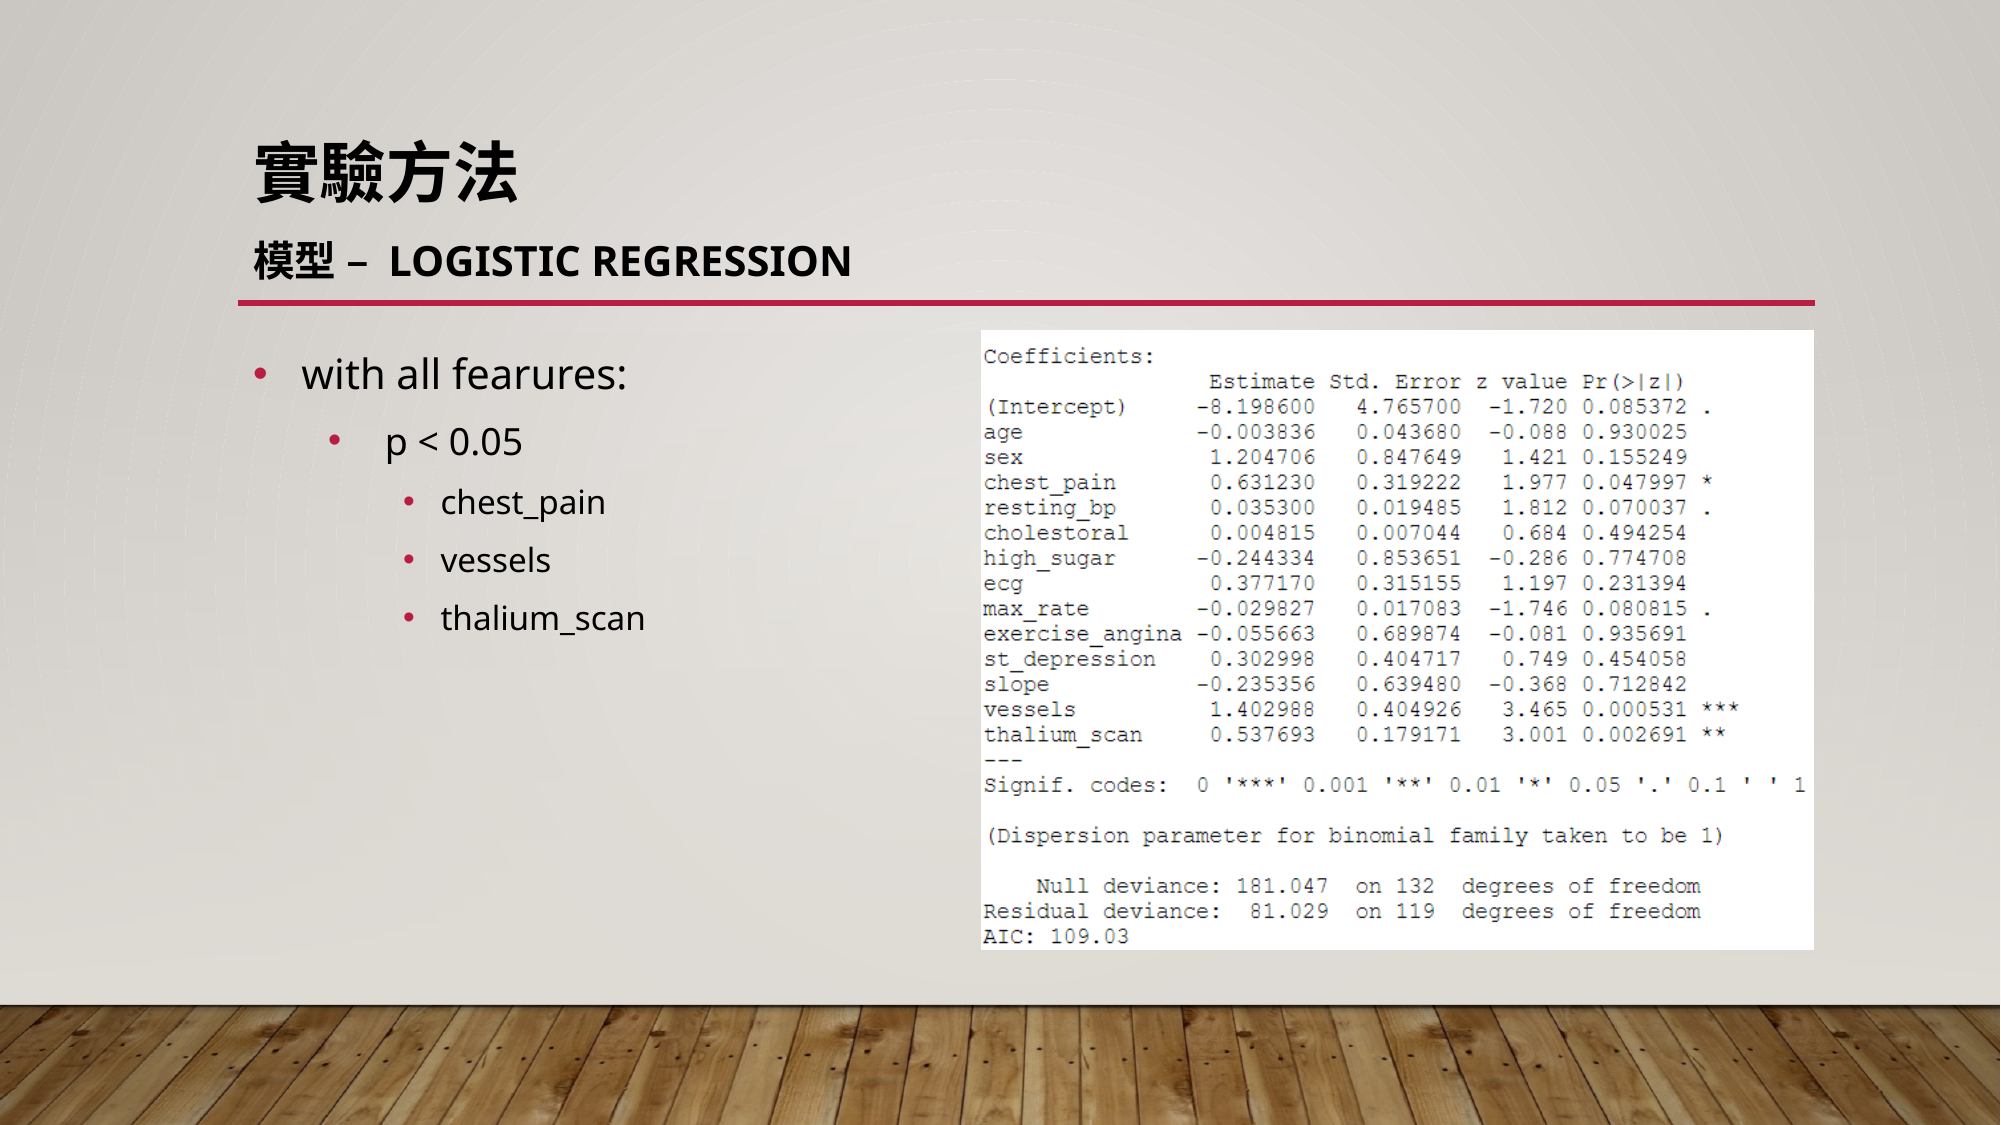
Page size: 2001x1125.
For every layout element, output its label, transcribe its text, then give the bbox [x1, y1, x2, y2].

list with all fearures: p < 0.05 chest_pain vessels thalium_scan [238, 330, 981, 897]
title 實驗方法 模型 – logistic regression [238, 131, 1814, 305]
picture [981, 330, 1814, 951]
picture [0, 1005, 2000, 1125]
